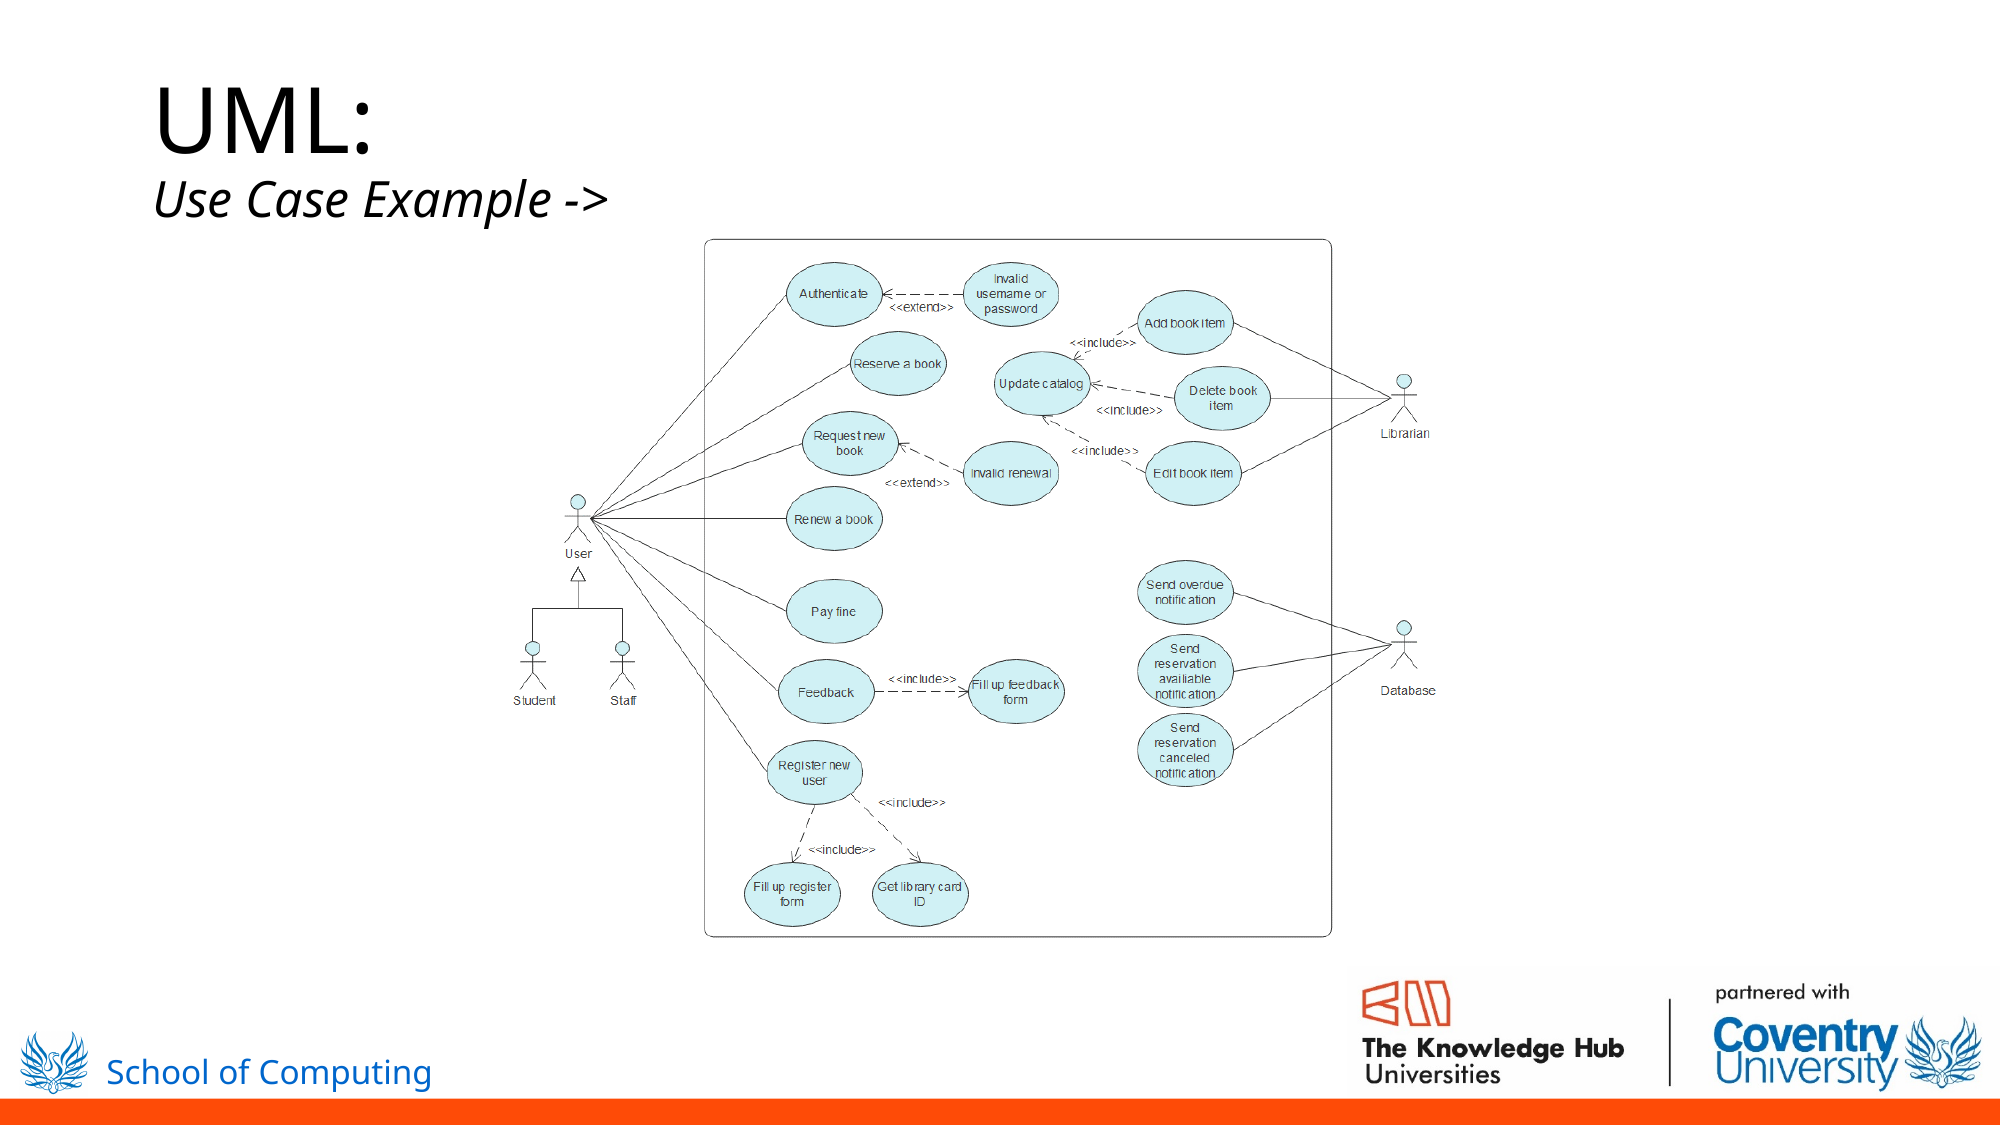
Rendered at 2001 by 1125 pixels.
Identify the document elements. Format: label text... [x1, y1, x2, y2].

title UML: Use Case Example -> [137, 59, 1863, 243]
picture [19, 1031, 88, 1097]
picture [508, 233, 1452, 943]
picture [1347, 966, 2000, 1097]
